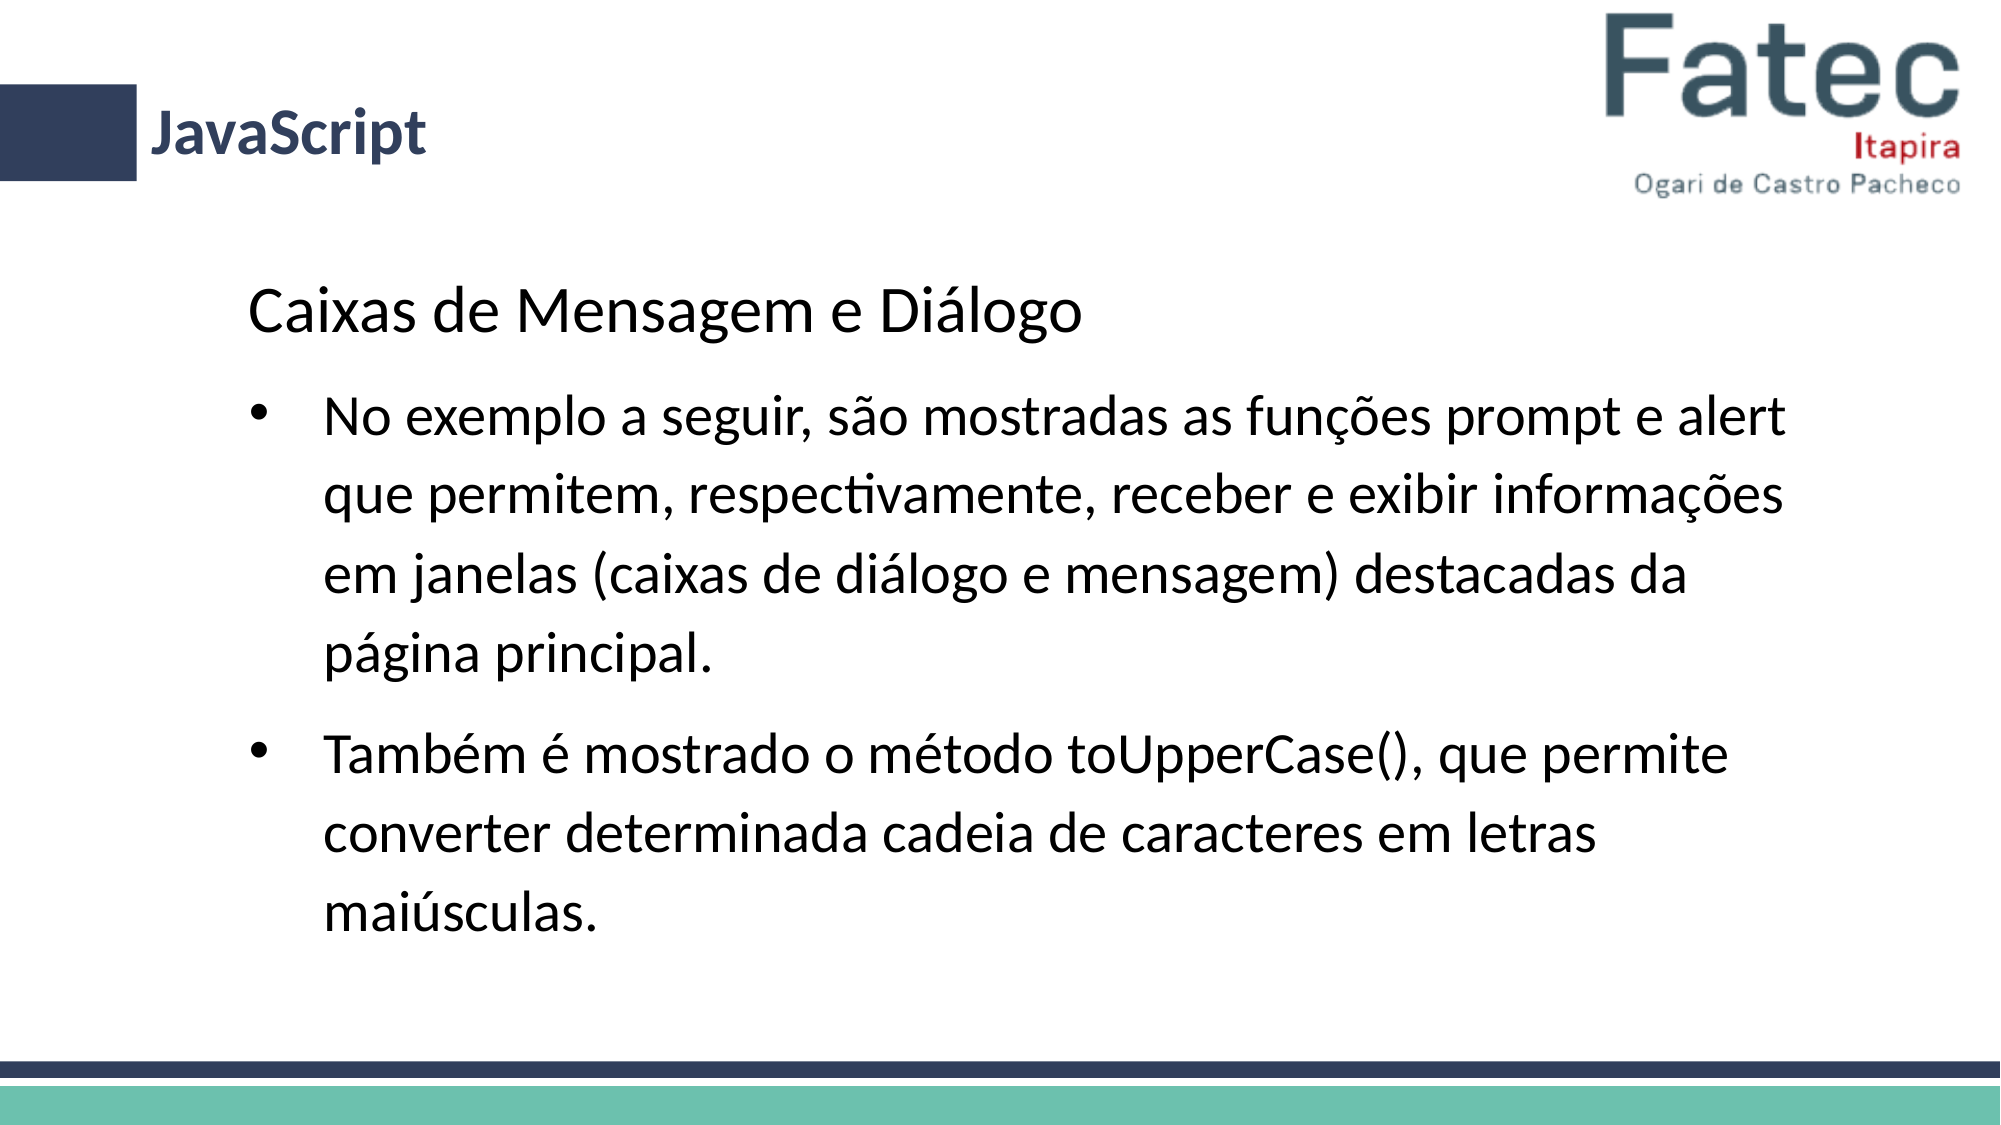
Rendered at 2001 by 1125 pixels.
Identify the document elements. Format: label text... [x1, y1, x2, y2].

list Caixas de Mensagem e Diálogo No exemplo a seguir, são mostradas as funções prompt e alert que permitem, respectivamente, receber e exibir informações em janelas (caixas de diálogo e mensagem) destacadas da página principal. Também é mostrado o método toUpperCase(), que permite converter determinada cadeia de caracteres em letras maiúsculas. [233, 247, 1863, 988]
picture [1583, 1, 2000, 220]
title JavaScript [136, 53, 1862, 212]
